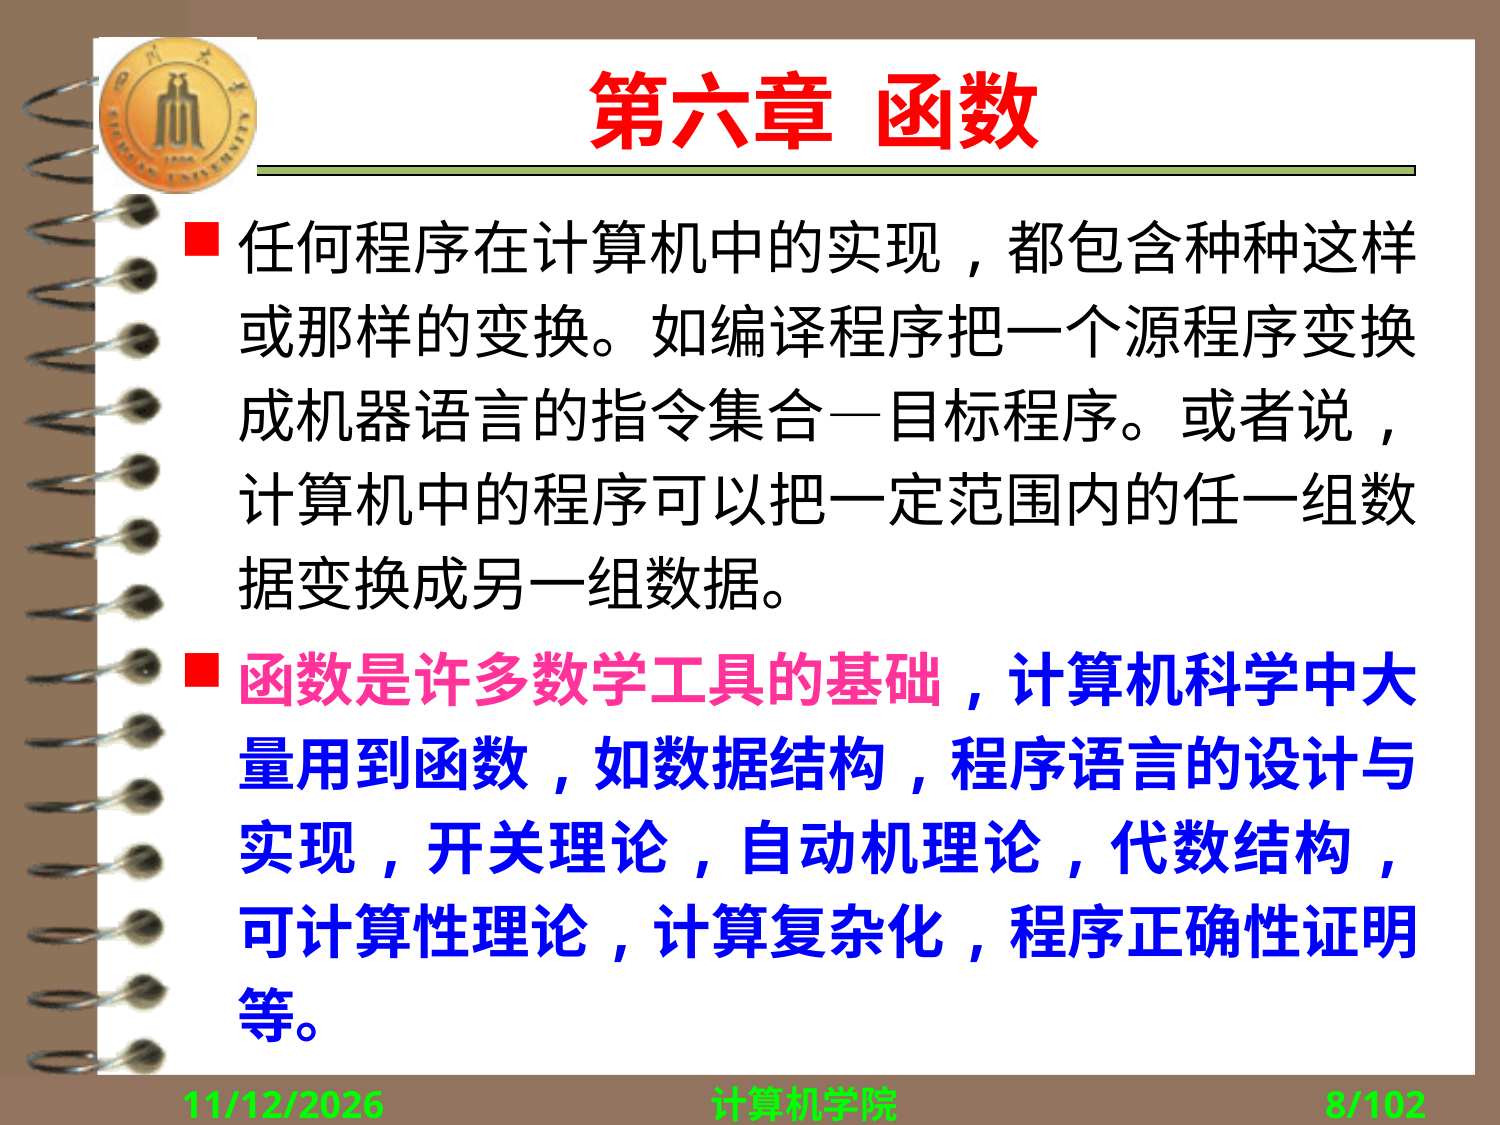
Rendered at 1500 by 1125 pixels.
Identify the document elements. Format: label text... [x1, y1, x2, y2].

footer 计算机学院 [479, 1073, 1128, 1100]
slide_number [166, 1073, 479, 1100]
list 任何程序在计算机中的实现,都包含种种这样或那样的变换。如编译程序把一个源程序变换成机器语言的指令集合—目标程序。或者说,计算机中的程序可以把一定范围内的任一组数据变换成另一组数据。 函数是许多数学工具的基础,计算机科学中大量用到函数,如数据结构,程序语言的设计与实现,开关理论,自动机理论,代数结构,可计算性理论,计算复杂化,程序正确性证明等。 [174, 191, 1425, 975]
slide_number 8/102 [1128, 1073, 1442, 1100]
title 第六章 函数 [212, 50, 1415, 168]
picture [0, 0, 257, 1075]
